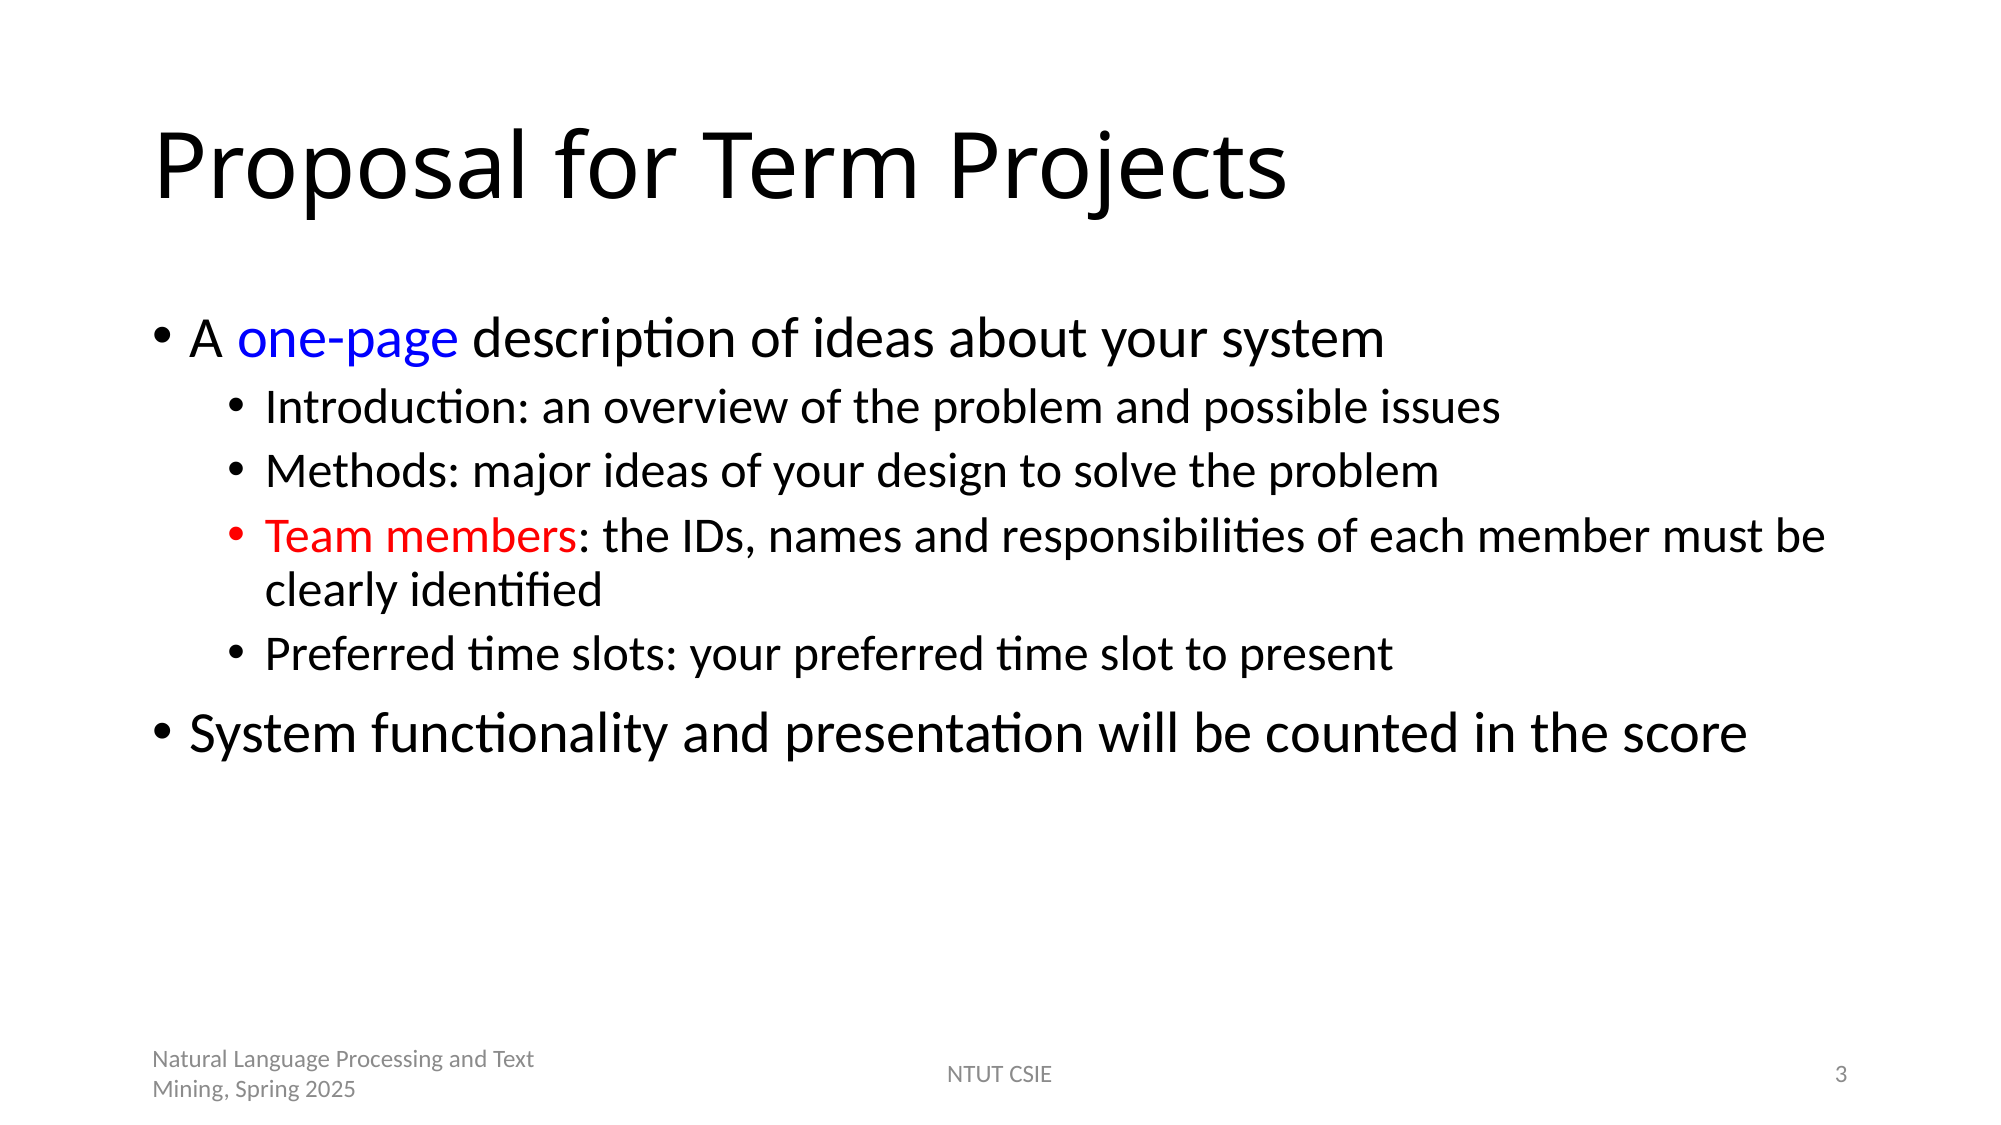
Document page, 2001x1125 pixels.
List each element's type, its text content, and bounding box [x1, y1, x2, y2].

slide_number 3 [1412, 1042, 1863, 1103]
footer NTUT CSIE [662, 1042, 1338, 1103]
list A one-page description of ideas about your system Introduction: an overview of the problem and possible issues Methods: major ideas of your design to solve the problem Team members: the IDs, names and responsibilities of each member must be clearly identified Preferred time slots: your preferred time slot to present System functionality and presentation will be counted in the score [137, 299, 1863, 1014]
title Proposal for Term Projects [137, 59, 1863, 278]
slide_number Natural Language Processing and Text Mining, Spring 2025 [137, 1042, 588, 1103]
